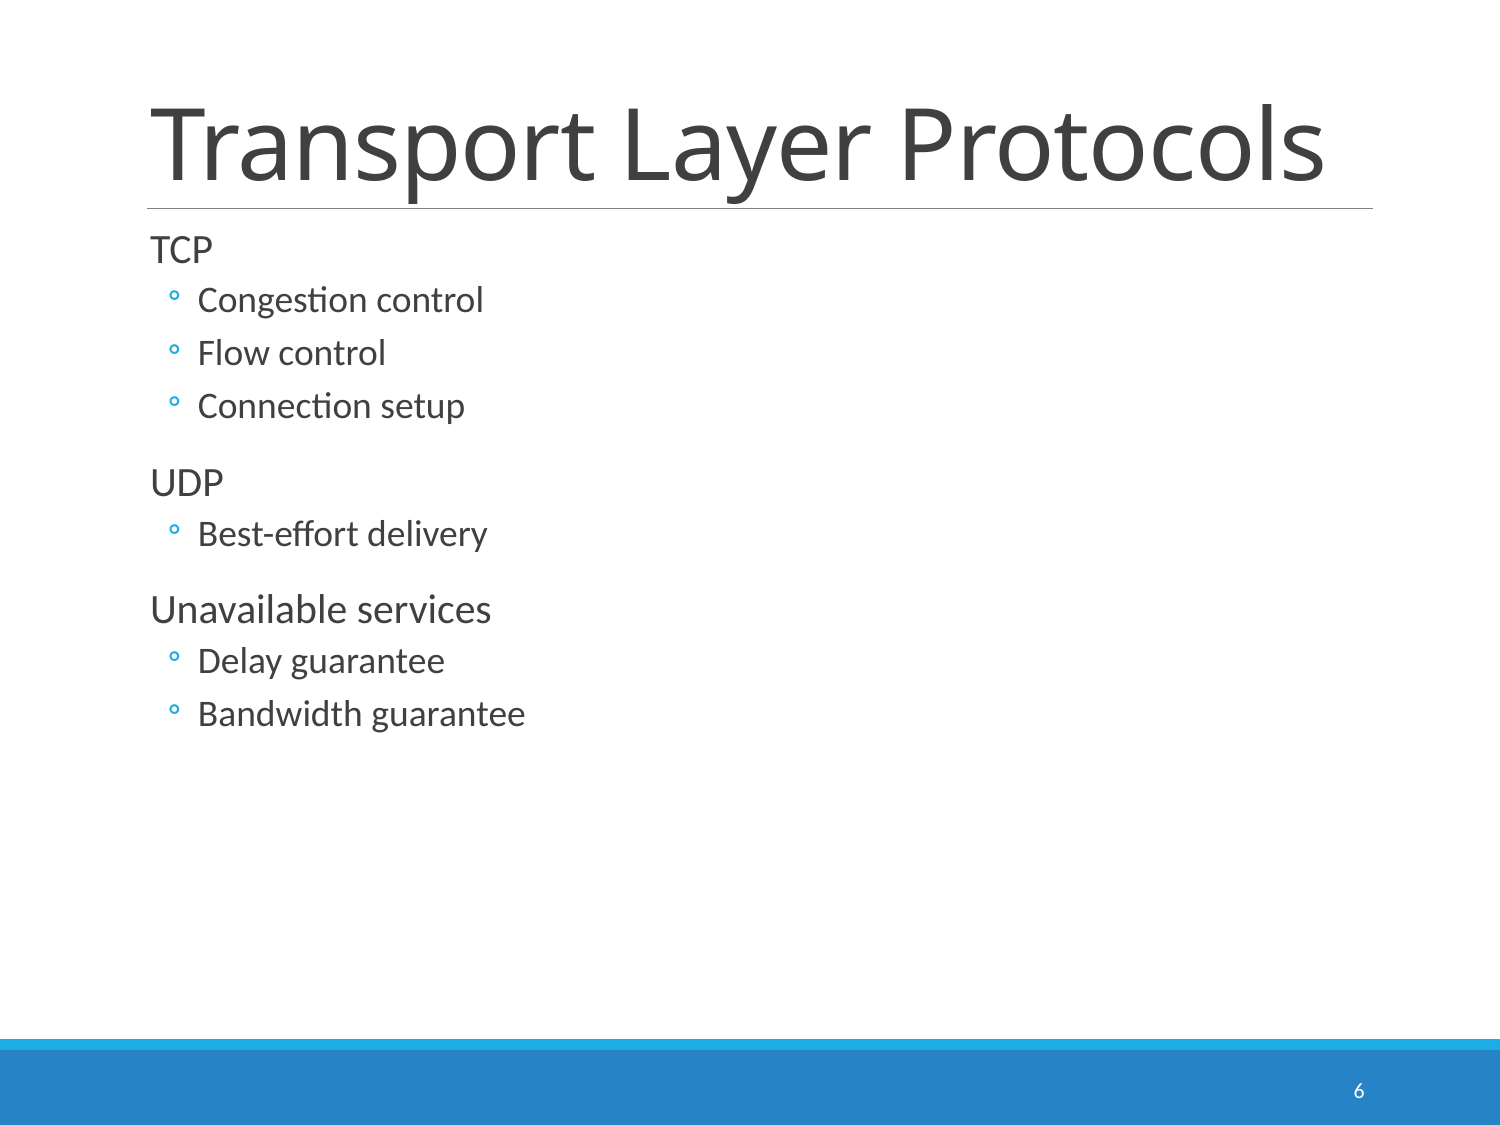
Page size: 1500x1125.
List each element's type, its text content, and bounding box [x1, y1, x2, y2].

list TCP Congestion control Flow control Connection setup UDP Best-effort delivery Unavailable services Delay guarantee Bandwidth guarantee [135, 219, 1373, 963]
slide_number 6 [1218, 1059, 1380, 1120]
title Transport Layer Protocols [135, 47, 1373, 209]
